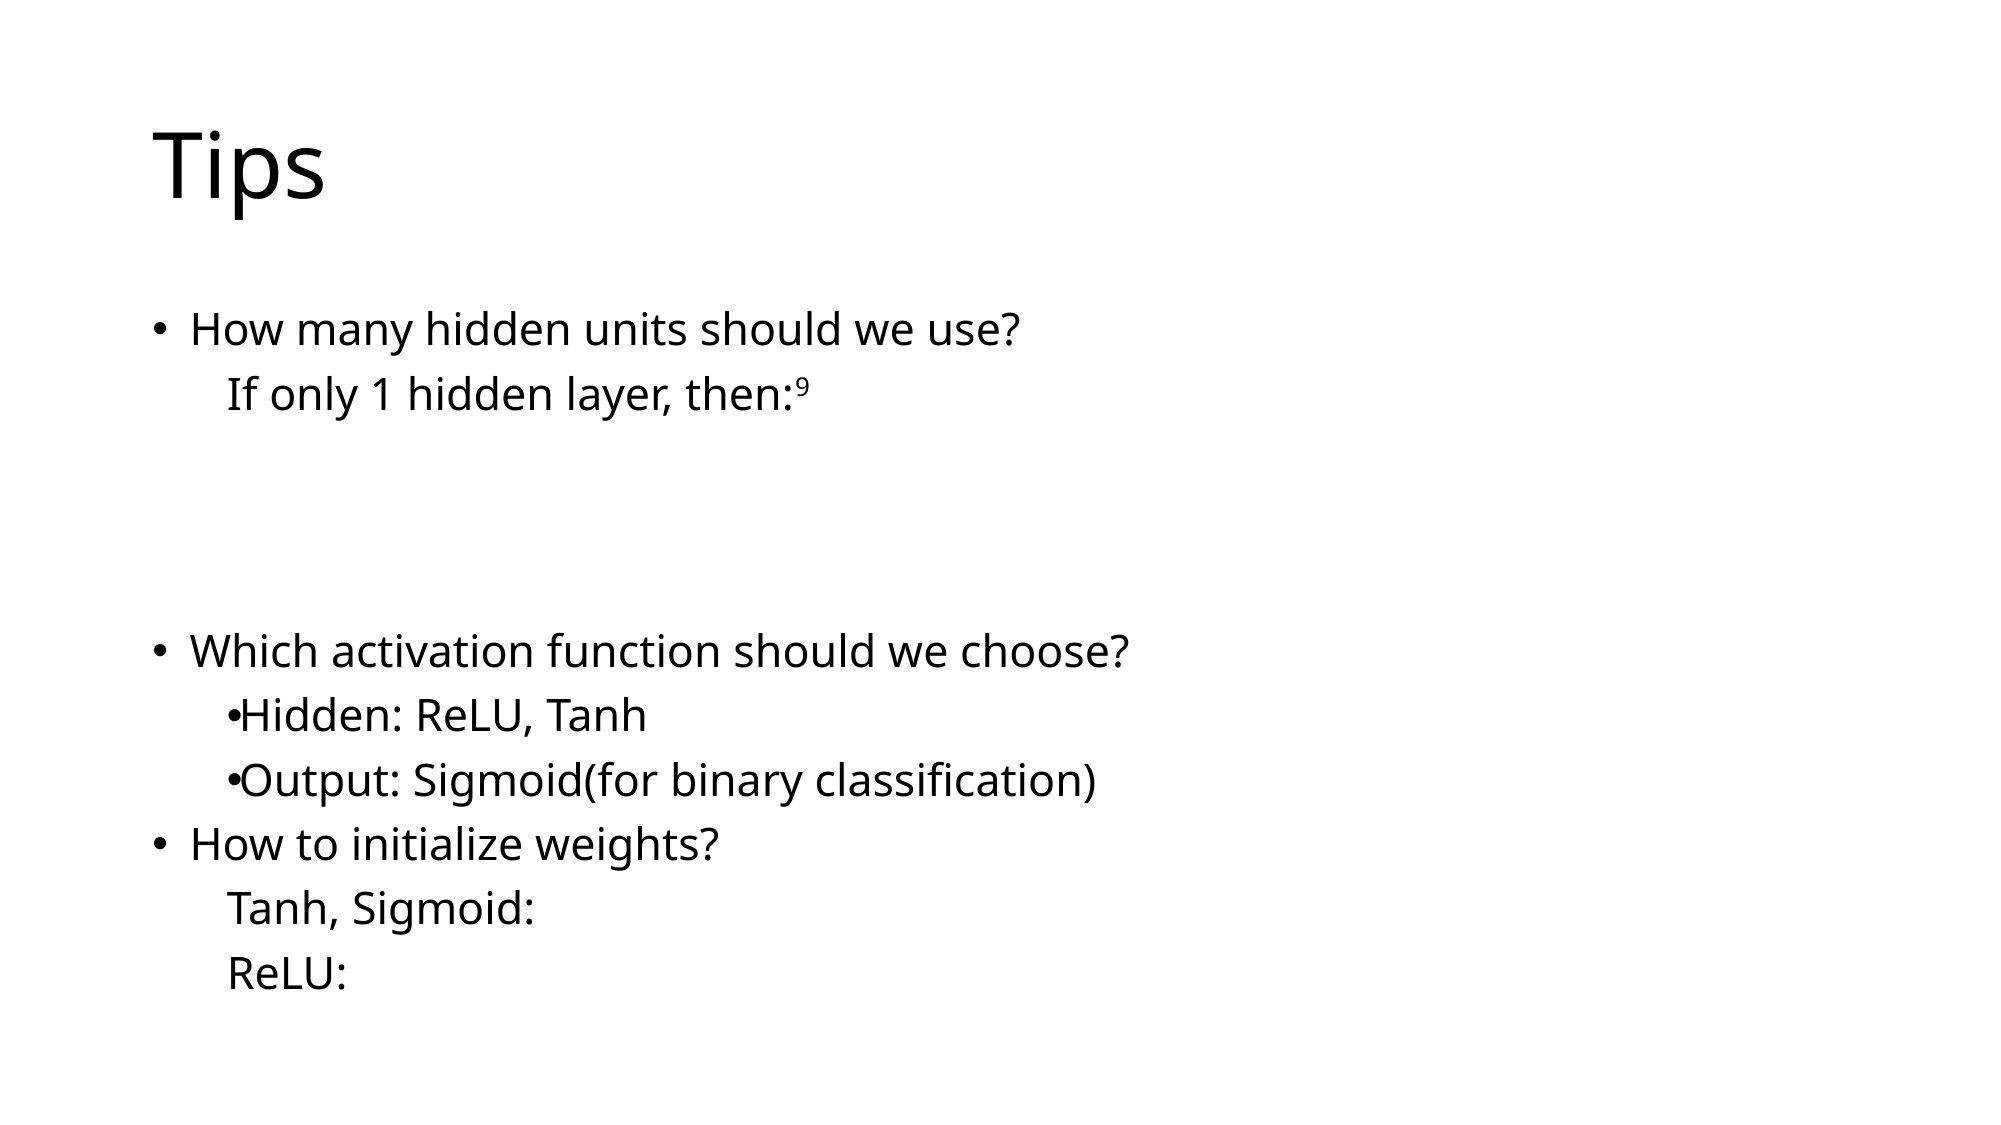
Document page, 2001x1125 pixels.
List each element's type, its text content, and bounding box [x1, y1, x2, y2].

title Tips [137, 59, 1863, 278]
